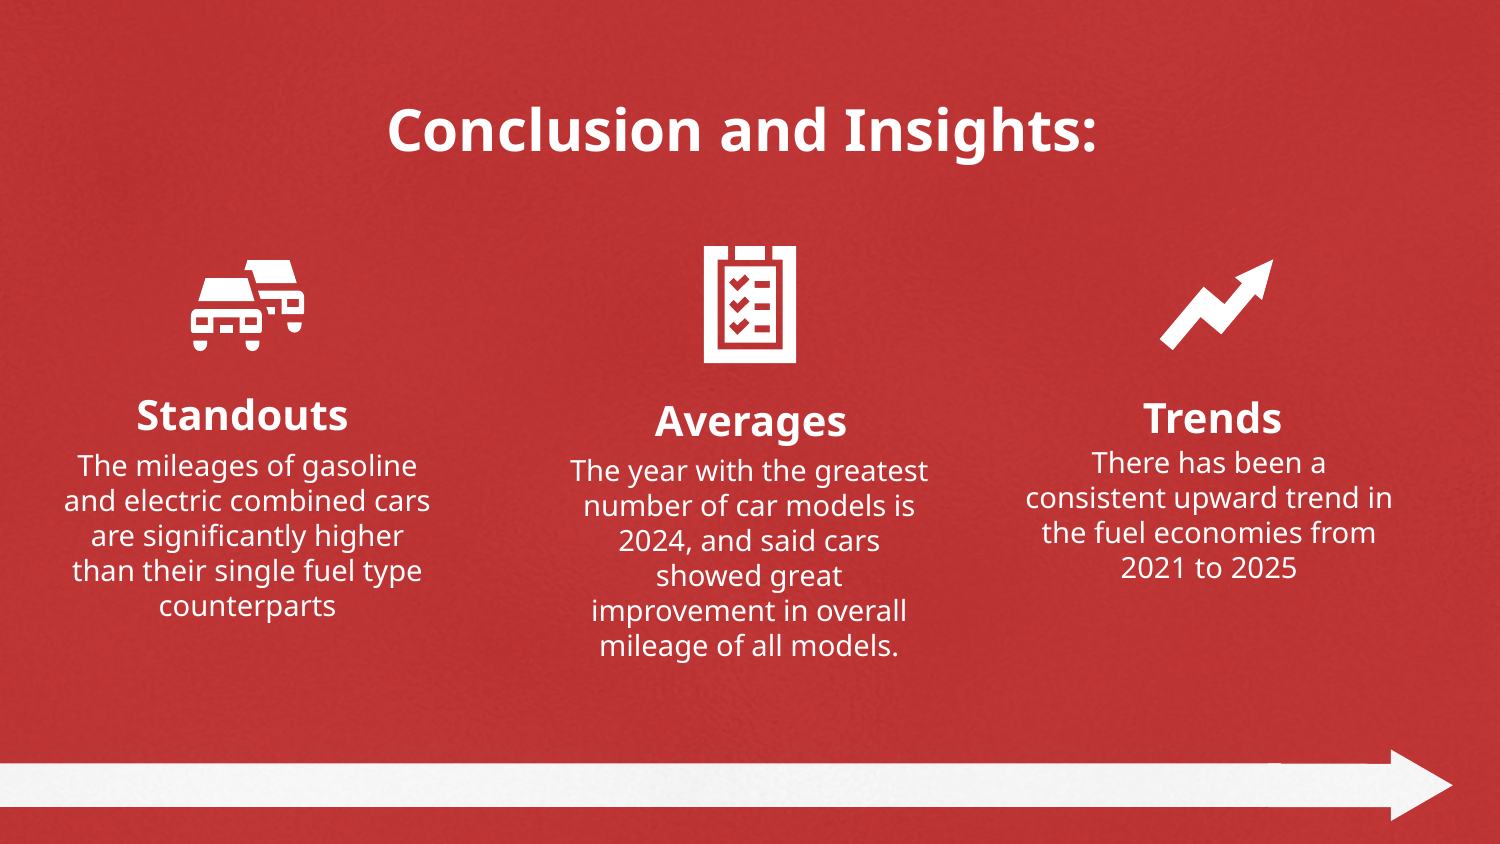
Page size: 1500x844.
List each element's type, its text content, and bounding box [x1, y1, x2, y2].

subtitle The mileages of gasoline and electric combined cars are significantly higher than their single fuel type counterparts [45, 506, 450, 563]
title Averages [591, 376, 911, 463]
text_box Standouts [83, 370, 403, 458]
text_box The year with the greatest number of car models is 2024, and said cars showed great improvement in overall mileage of all models. [547, 514, 952, 600]
title Conclusion and Insights: [118, 88, 1382, 167]
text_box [190, 259, 305, 352]
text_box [703, 245, 797, 364]
subtitle There has been a consistent upward trend in the fuel economies from 2021 to 2025 [1007, 471, 1412, 558]
title Trends [1053, 373, 1373, 461]
text_box [1159, 259, 1274, 351]
